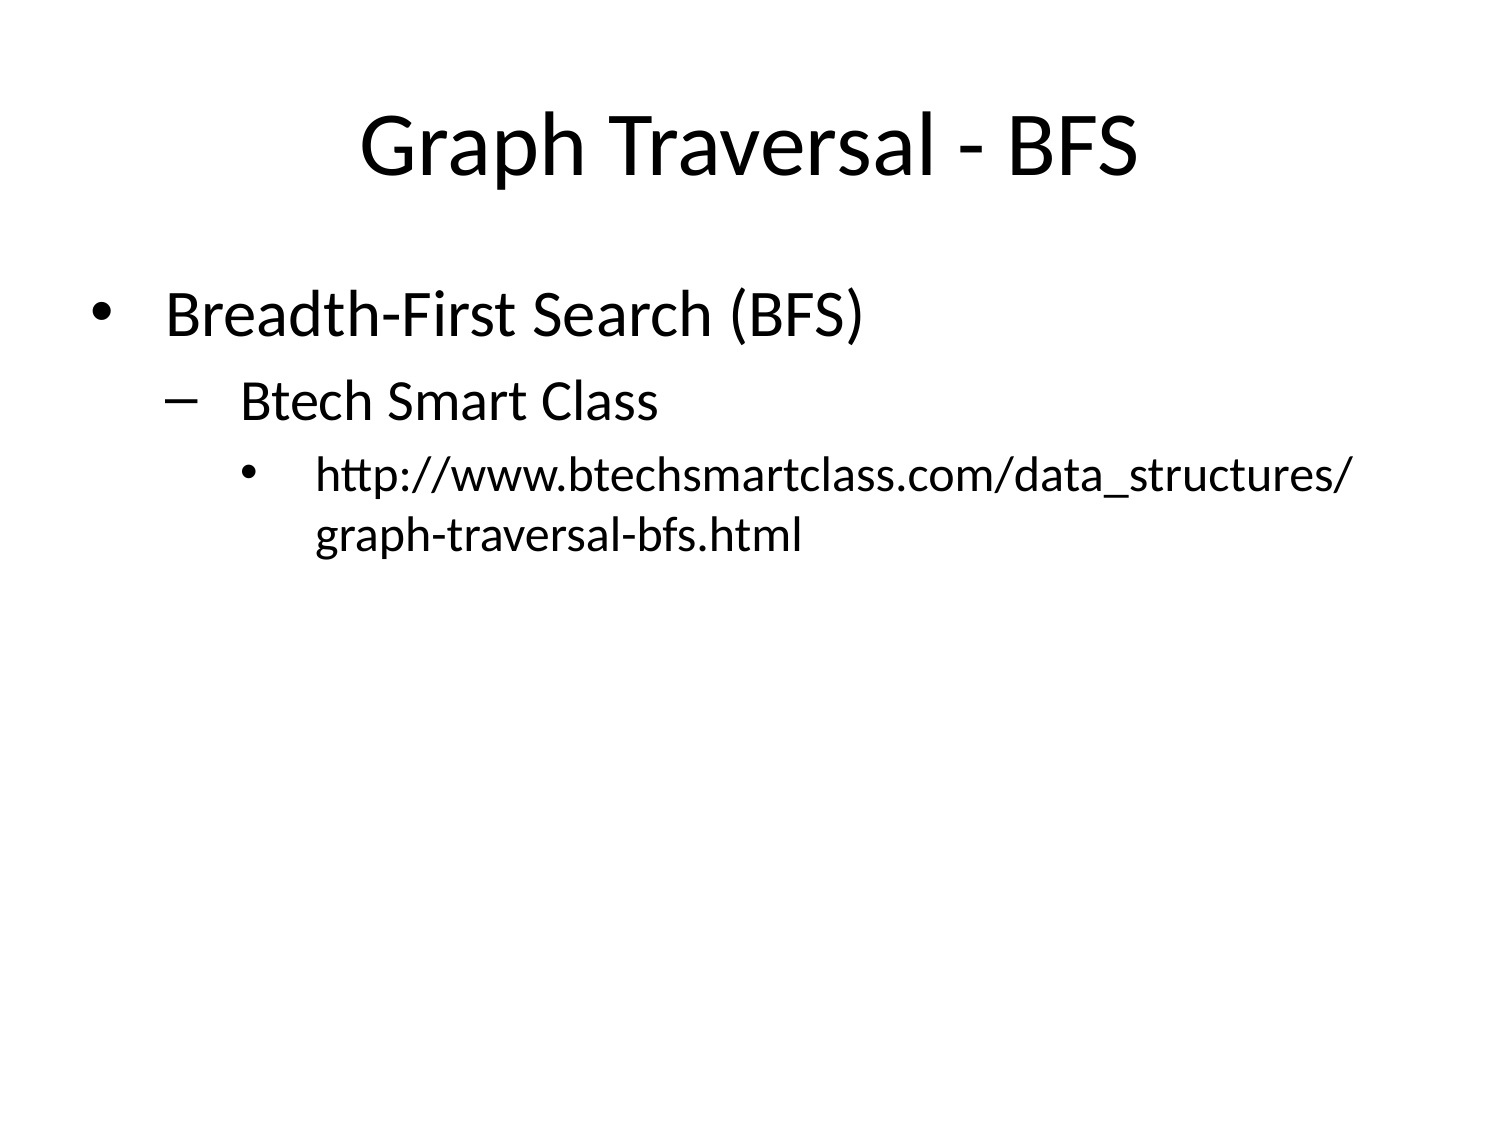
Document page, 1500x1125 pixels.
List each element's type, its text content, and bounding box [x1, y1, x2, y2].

title Graph Traversal - BFS [75, 45, 1425, 233]
list Breadth-First Search (BFS) Btech Smart Class http://www.btechsmartclass.com/data_structures/graph-traversal-bfs.html [75, 262, 1425, 1005]
